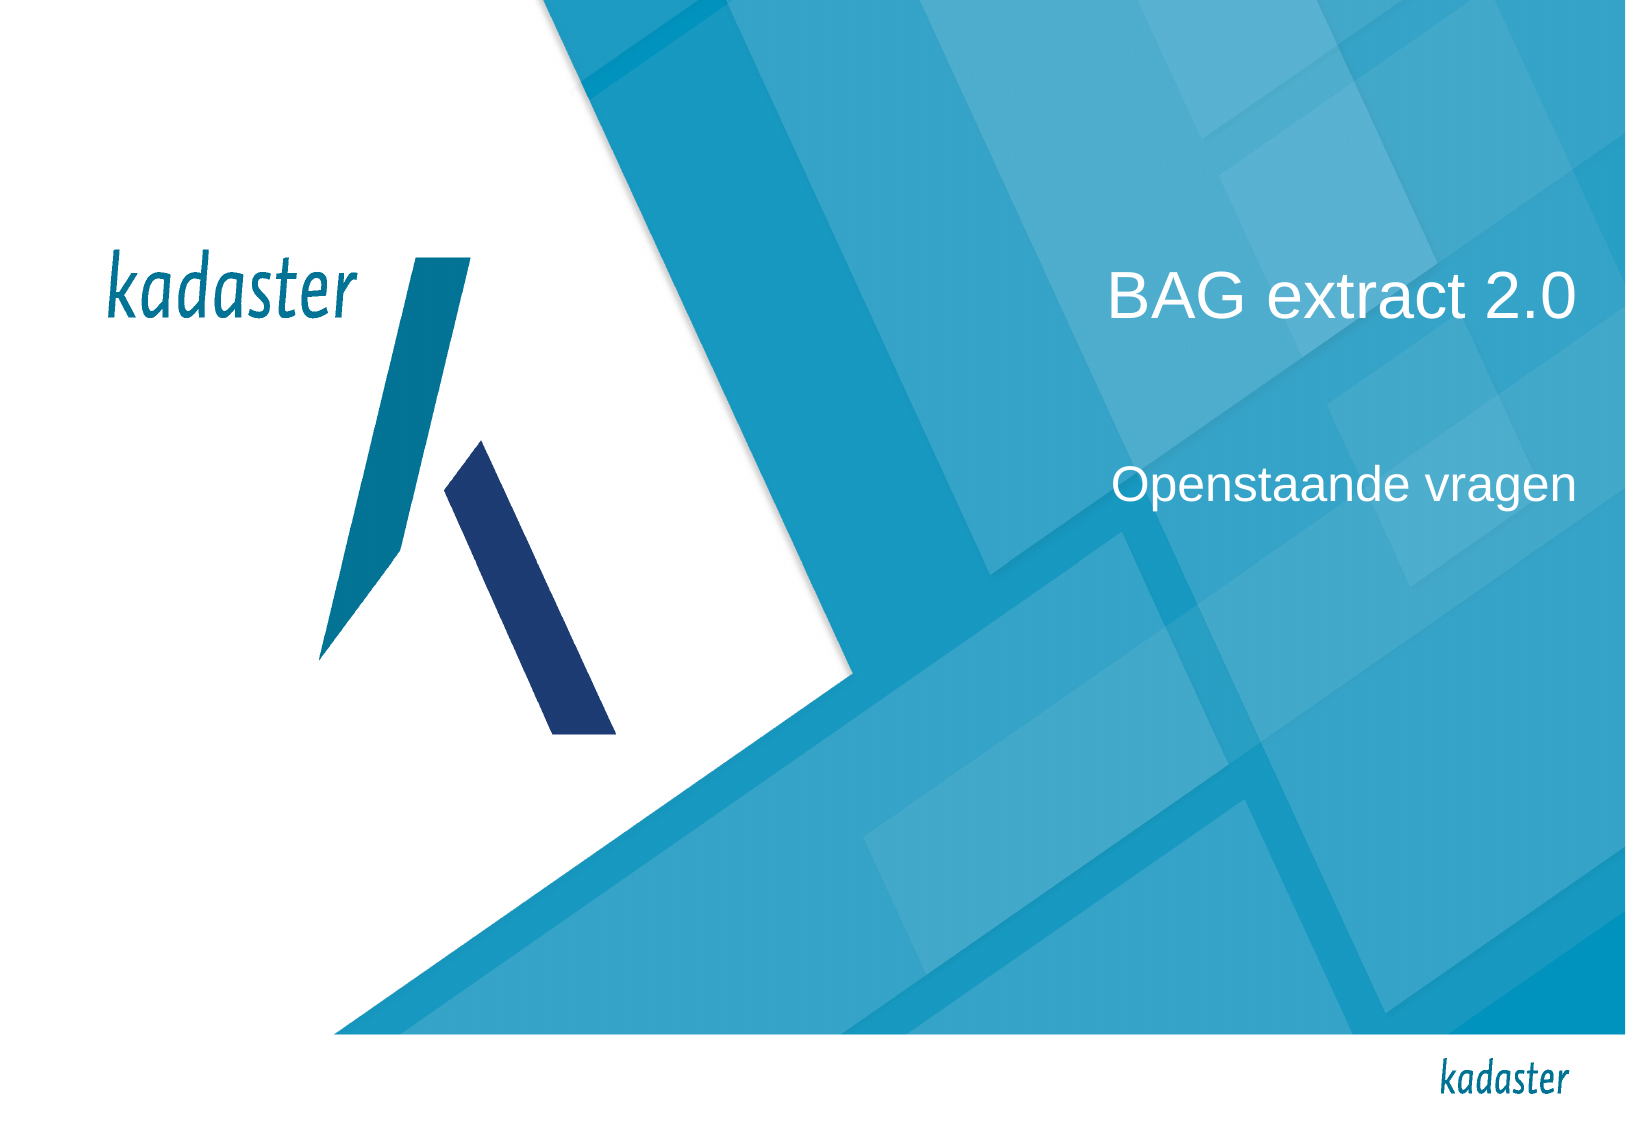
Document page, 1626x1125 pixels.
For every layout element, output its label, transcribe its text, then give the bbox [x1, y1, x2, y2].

subtitle Openstaande vragen [829, 451, 1593, 654]
title BAG extract 2.0 [829, 253, 1593, 437]
picture [0, 0, 1626, 1125]
